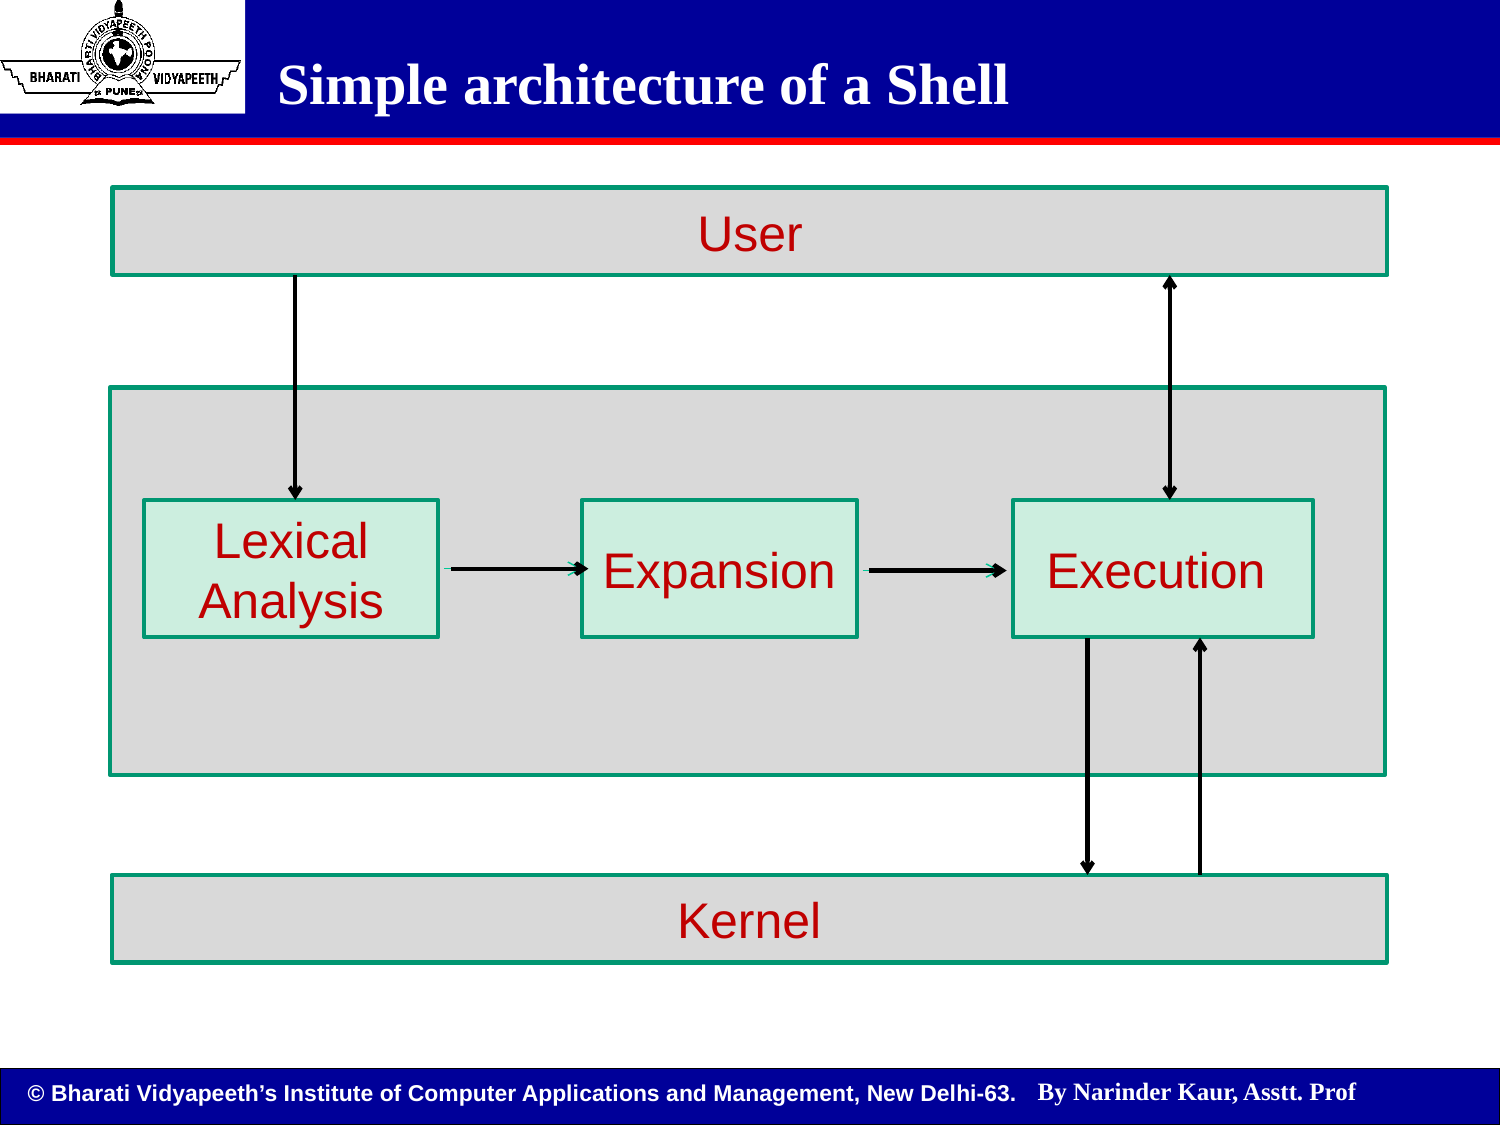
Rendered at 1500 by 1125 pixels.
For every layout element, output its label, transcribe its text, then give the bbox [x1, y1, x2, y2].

text_box [108, 385, 1165, 777]
text_box [1090, 639, 1198, 777]
text_box Lexical Analysis [142, 498, 440, 639]
text_box Execution [1011, 498, 1315, 639]
text_box Kernel [110, 873, 1389, 965]
text_box User [110, 185, 1389, 277]
text_box [1175, 385, 1387, 777]
picture [0, 0, 241, 106]
text_box Expansion [580, 498, 859, 639]
title Simple architecture of a Shell [262, 24, 1288, 138]
